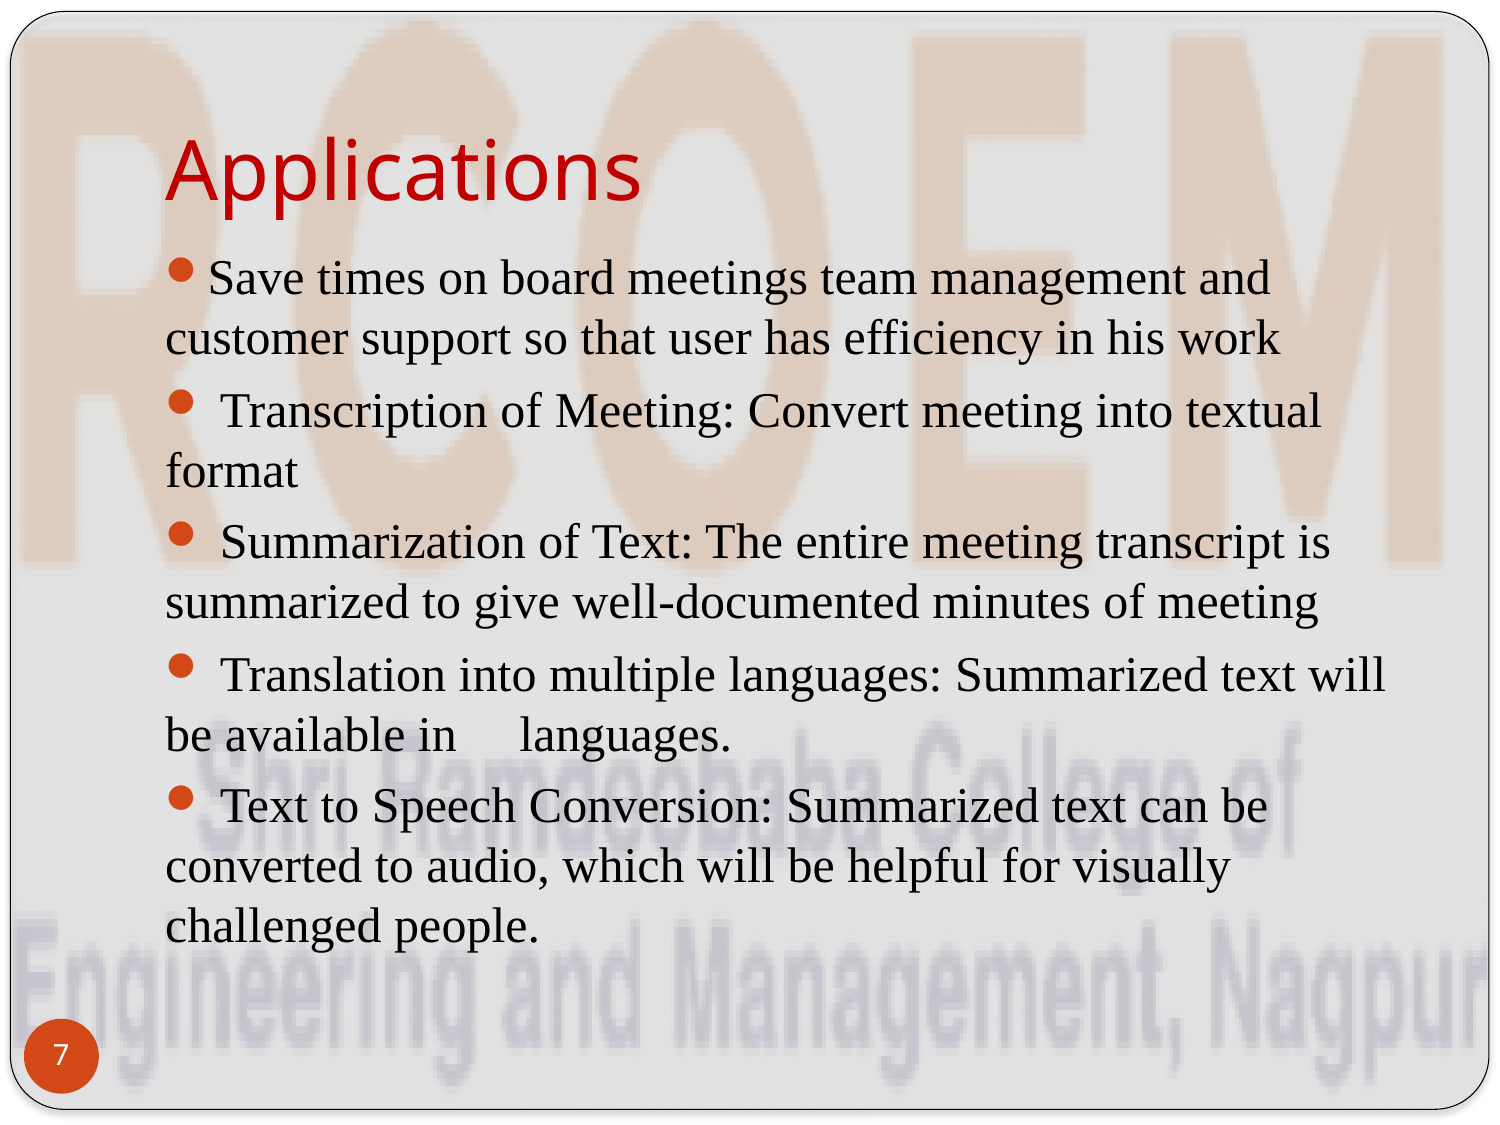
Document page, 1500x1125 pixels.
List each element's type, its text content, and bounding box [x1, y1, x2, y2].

list Save times on board meetings team management and customer support so that user has efficiency in his work Transcription of Meeting: Convert meeting into textual format Summarization of Text: The entire meeting transcript is summarized to give well-documented minutes of meeting Translation into multiple languages: Summarized text will be available in languages. Text to Speech Conversion: Summarized text can be converted to audio, which will be helpful for visually challenged people. [150, 237, 1425, 988]
slide_number 7 [23, 1018, 99, 1094]
title Applications [150, 45, 1425, 233]
